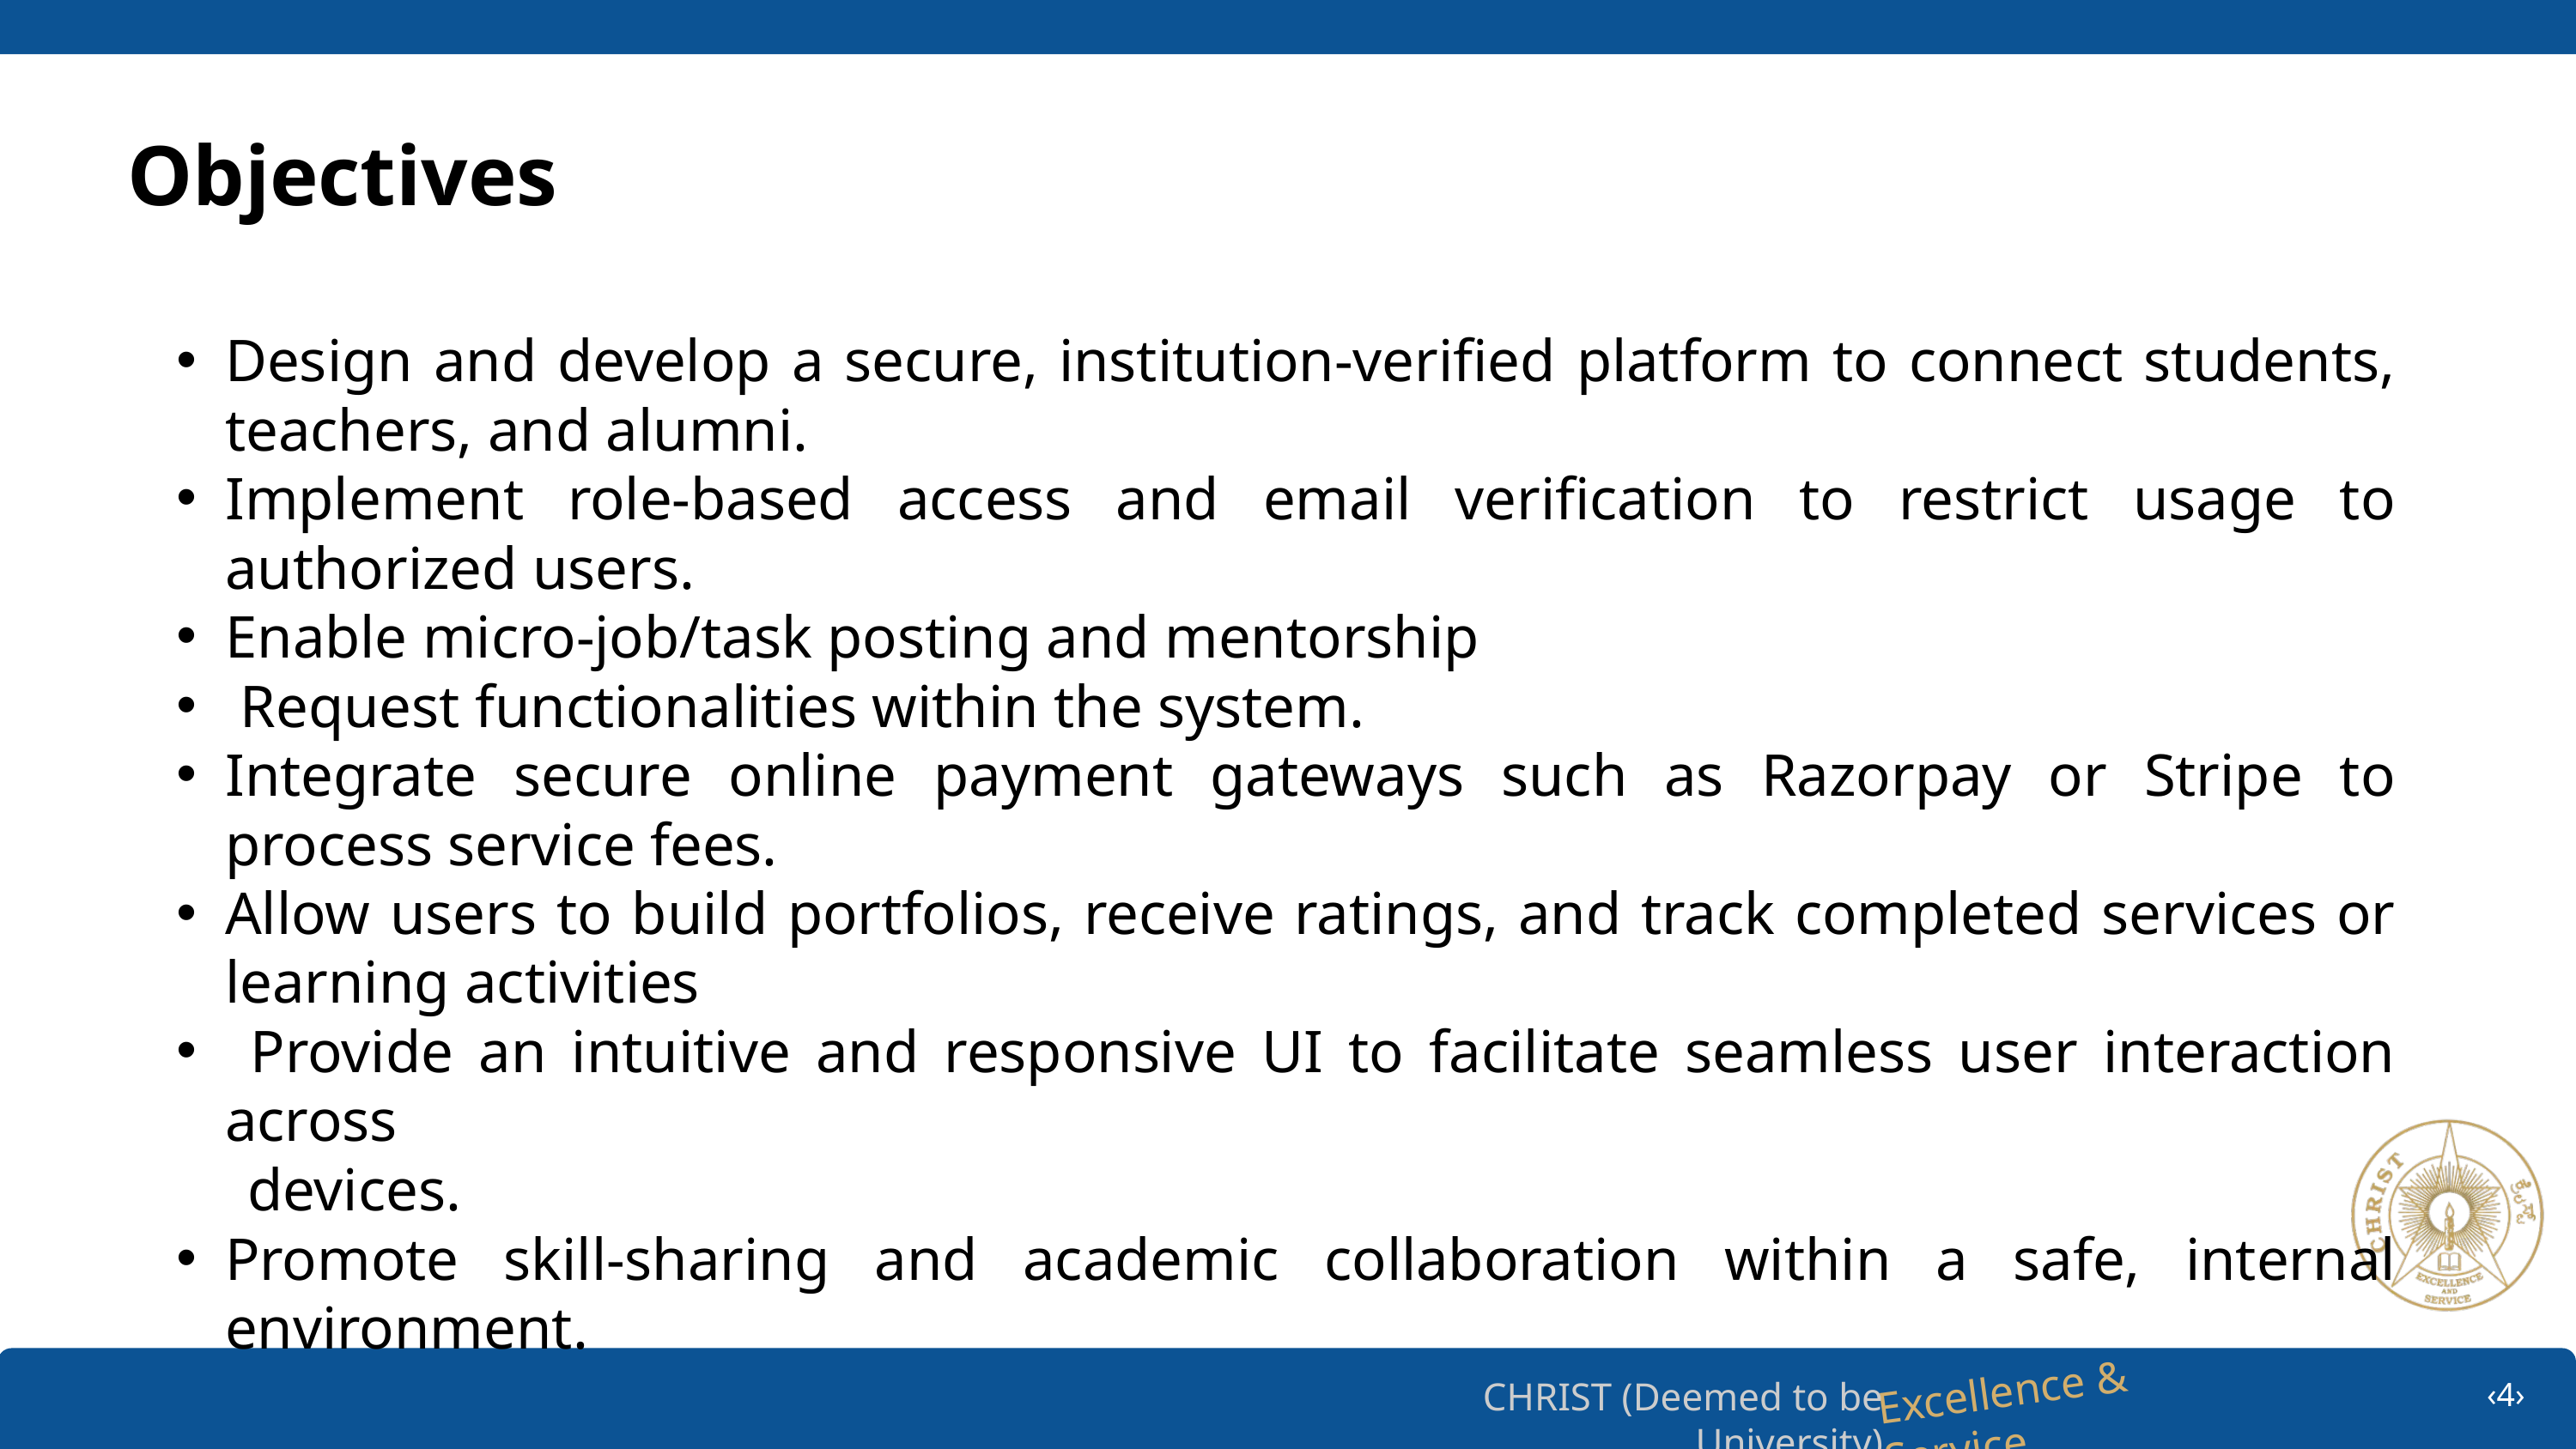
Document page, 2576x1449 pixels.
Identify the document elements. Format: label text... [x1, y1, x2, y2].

text_box Objectives [127, 123, 1889, 222]
text_box Design and develop a secure, institution-verified platform to connect students, teachers, and alumni. Implement role-based access and email verification to restrict usage to authorized users. Enable micro-job/task posting and mentorship Request functionalities within the system. Integrate secure online payment gateways such as Razorpay or Stripe to process service fees. Allow users to build portfolios, receive ratings, and track completed services or learning activities Provide an intuitive and responsive UI to facilitate seamless user interaction across devices. Promote skill-sharing and academic collaboration within a safe, internal environment. [127, 324, 2397, 1345]
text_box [2370, 1353, 2526, 1439]
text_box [0, 1348, 2576, 1425]
text_box [2397, 1106, 2551, 1321]
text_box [0, 0, 2576, 55]
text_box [0, 1434, 2576, 1449]
